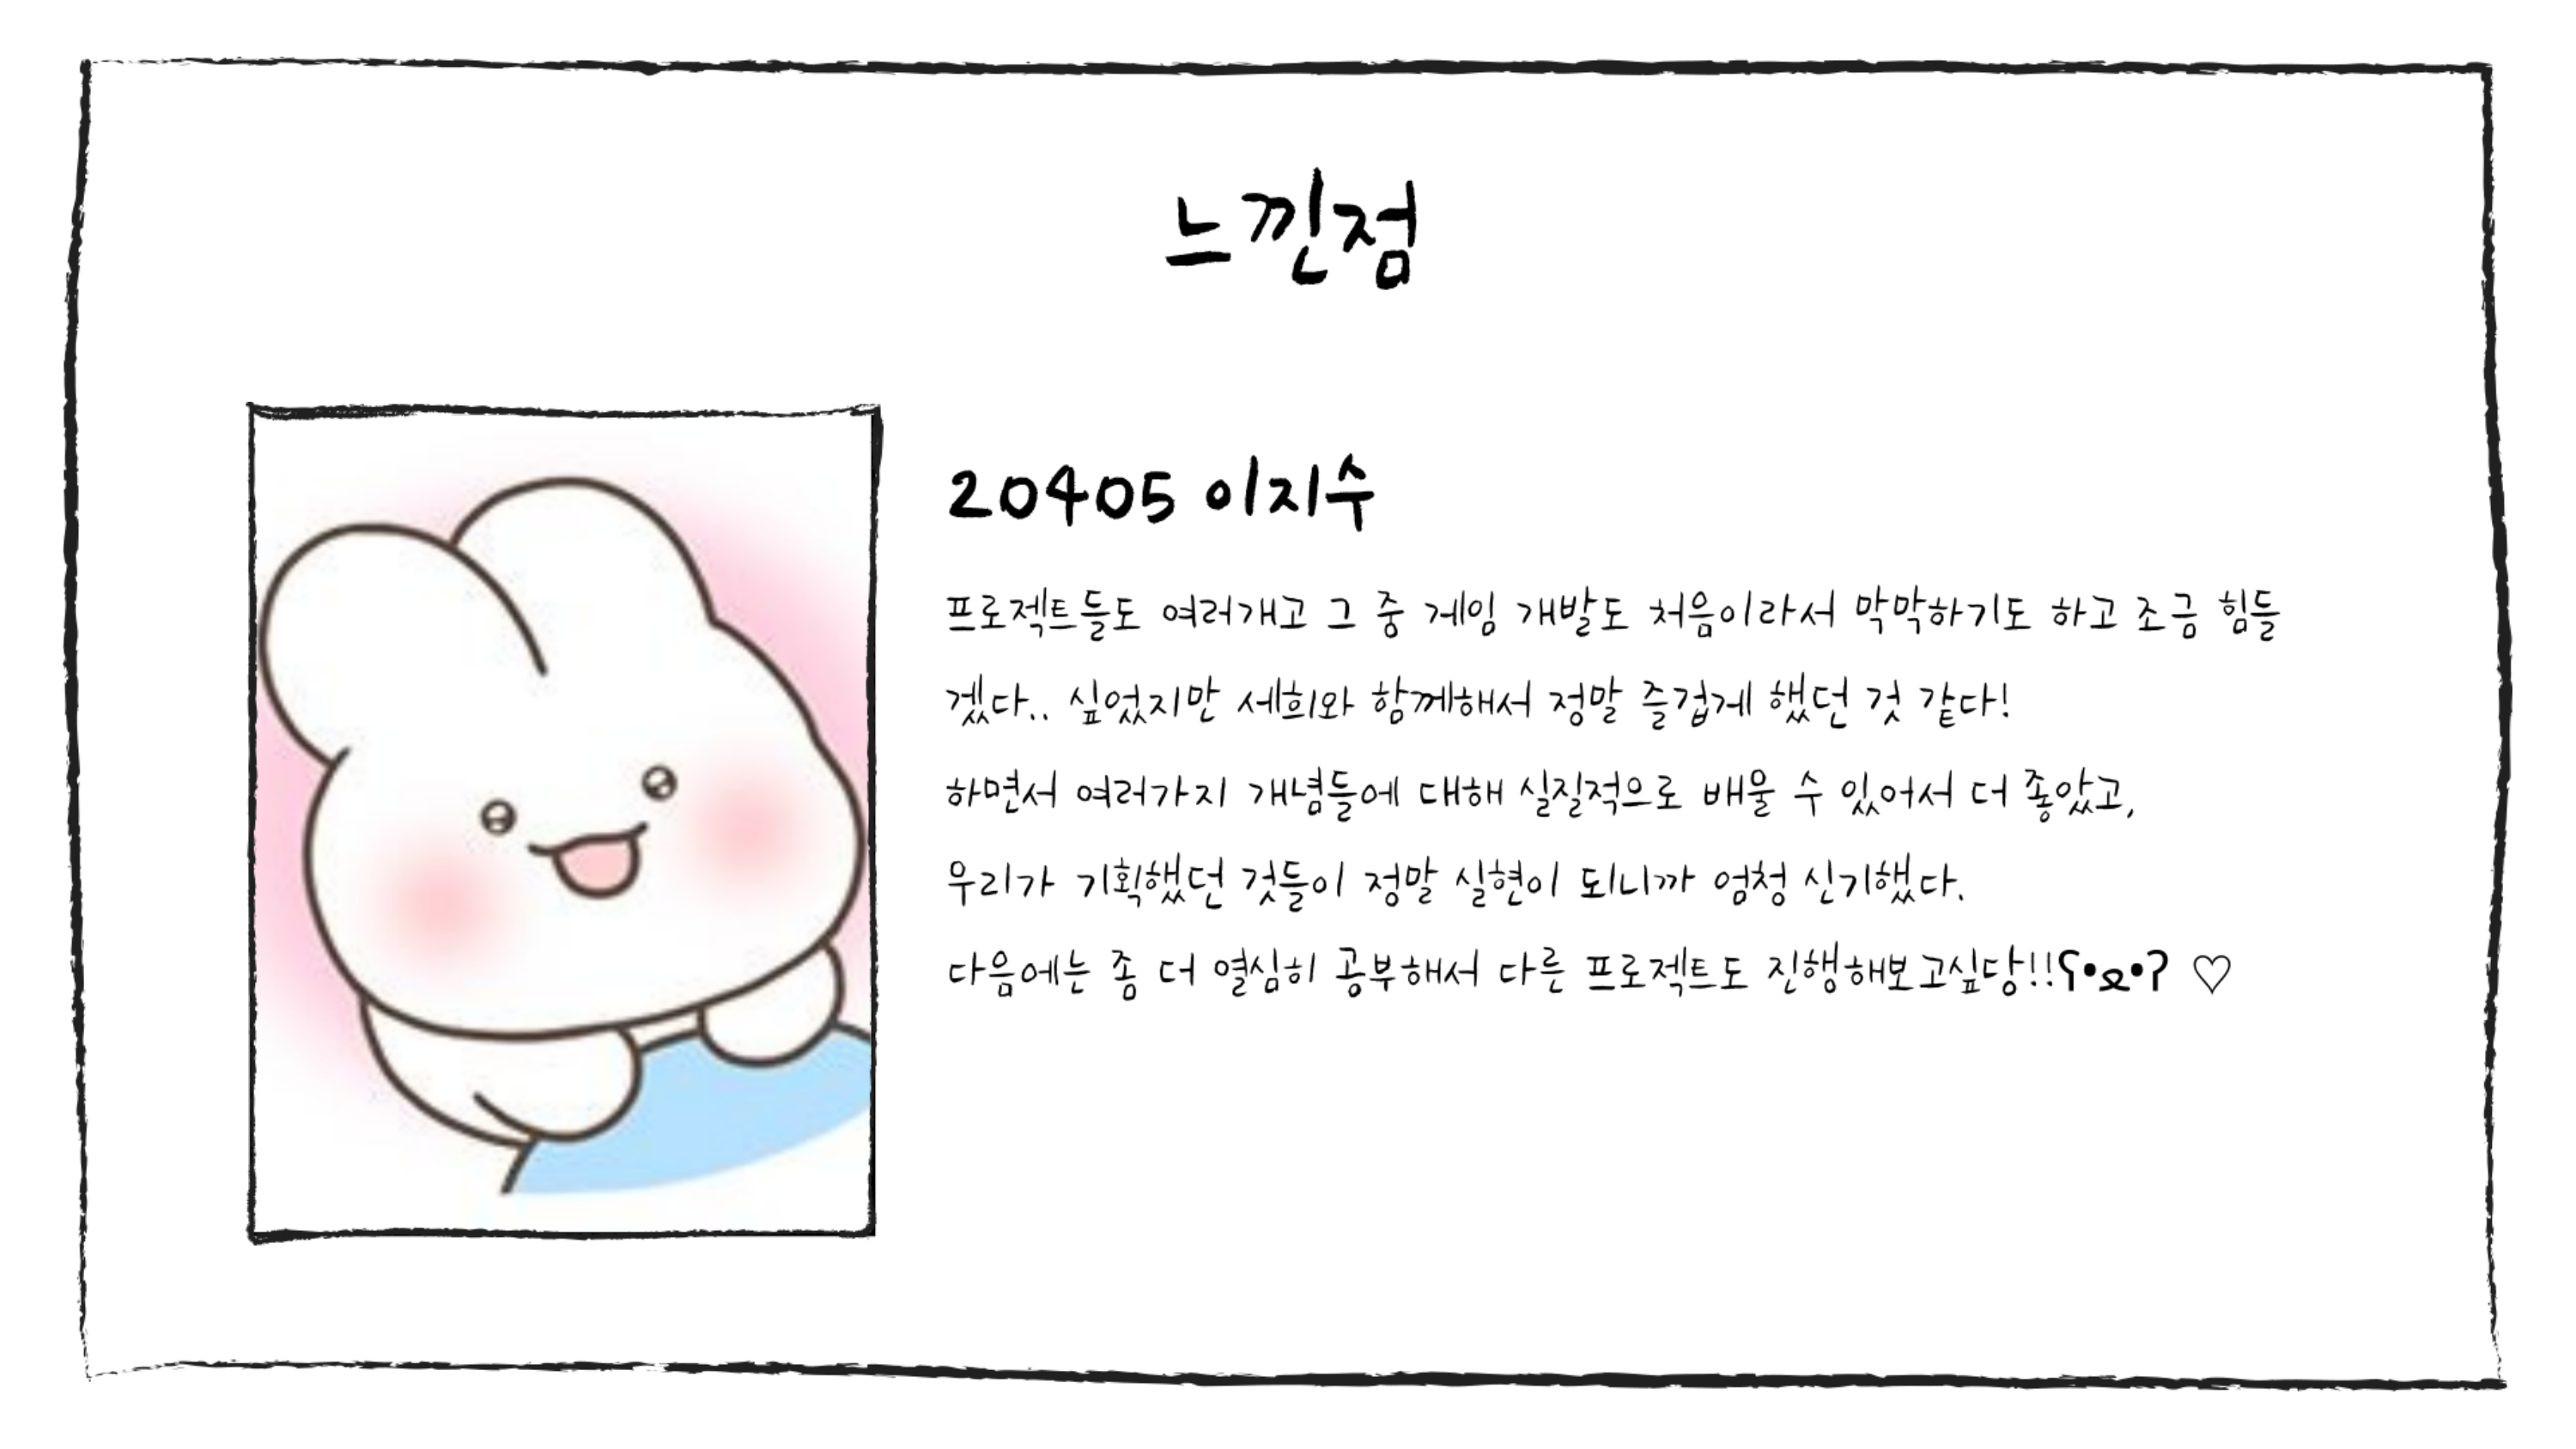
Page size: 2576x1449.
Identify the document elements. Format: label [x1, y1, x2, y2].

text_box [63, 56, 2513, 1392]
